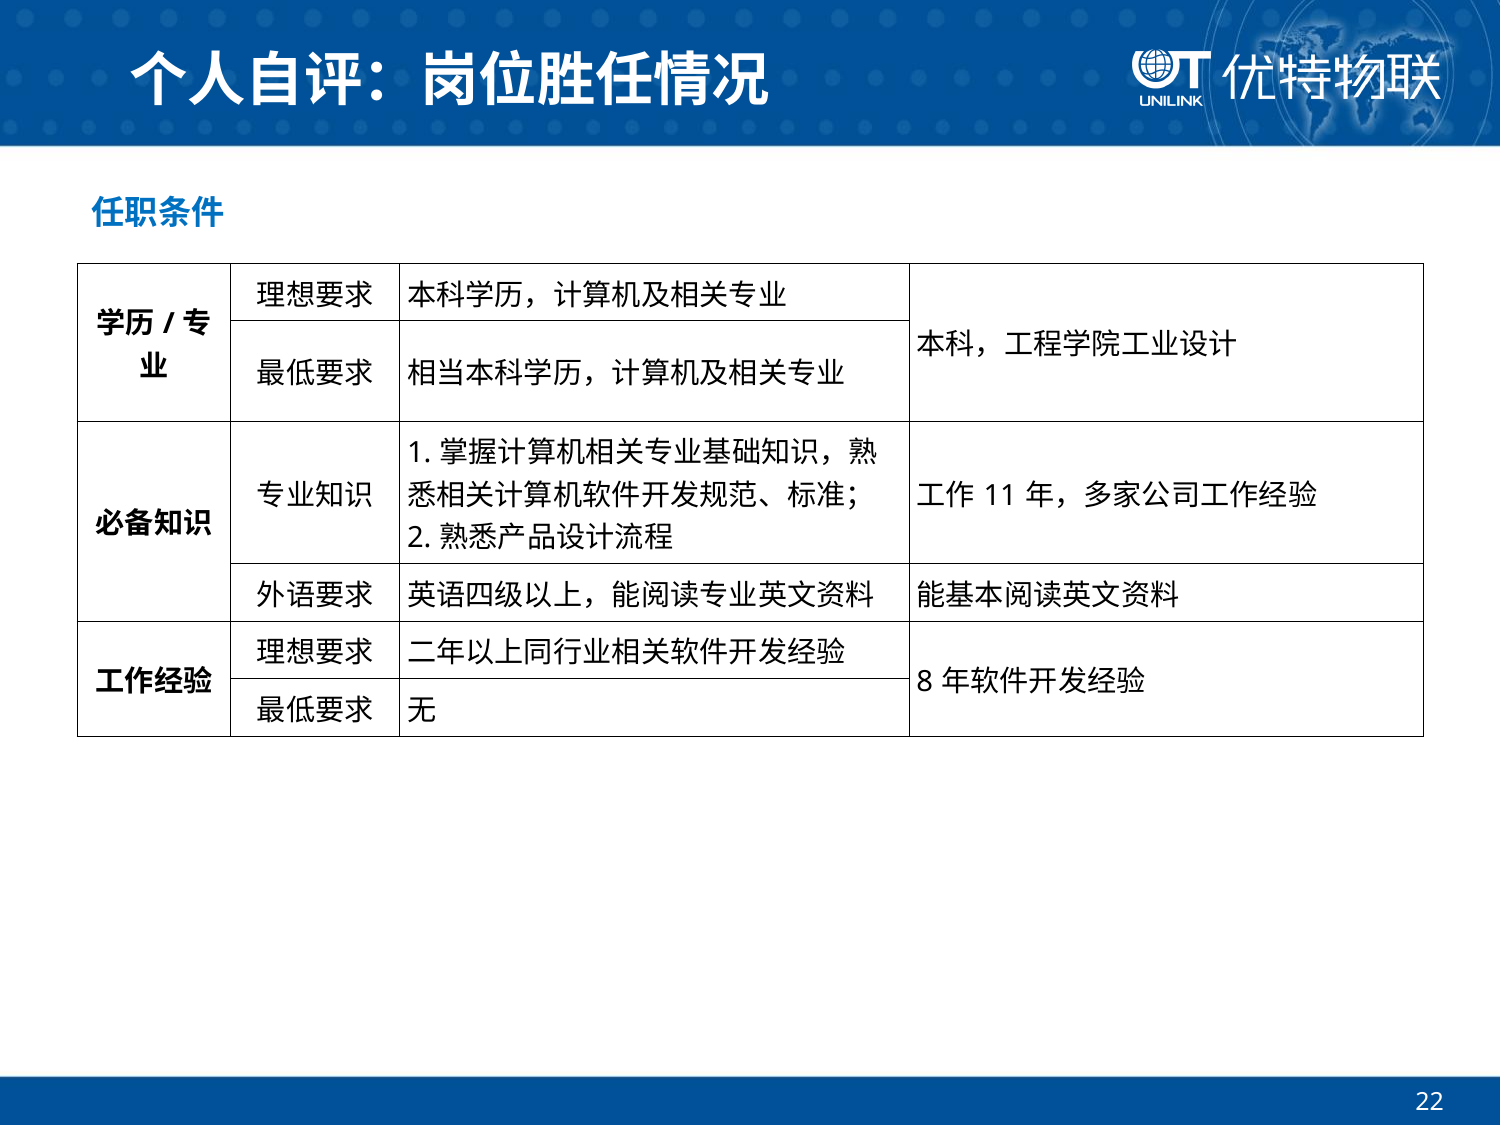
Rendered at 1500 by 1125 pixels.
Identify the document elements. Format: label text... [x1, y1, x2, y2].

table_header 理想要求 [231, 264, 399, 320]
text_box 个人自评：岗位胜任情况 [114, 30, 1077, 124]
table_cell 最低要求 [231, 679, 399, 736]
table_header 本科学历，计算机及相关专业 [400, 264, 909, 320]
table_cell 8年软件开发经验 [910, 622, 1423, 736]
slide_number 22 [1068, 1077, 1460, 1122]
table_cell 相当本科学历，计算机及相关专业 [400, 321, 909, 421]
text_box 任职条件 [76, 175, 1424, 247]
table_cell 必备知识 [78, 422, 230, 621]
table_cell 最低要求 [231, 321, 399, 421]
table_cell 工作经验 [78, 622, 230, 736]
table_cell 英语四级以上，能阅读专业英文资料 [400, 564, 909, 621]
table_cell 理想要求 [231, 622, 399, 678]
table_header 学历/专业 [78, 264, 230, 421]
table_cell 无 [400, 679, 909, 736]
table_cell 1.掌握计算机相关专业基础知识，熟悉相关计算机软件开发规范、标准； 2.熟悉产品设计流程 [400, 422, 909, 563]
table_cell 工作11年，多家公司工作经验 [910, 422, 1423, 563]
table_cell 外语要求 [231, 564, 399, 621]
table_header 本科，工程学院工业设计 [910, 264, 1423, 421]
table_cell 能基本阅读英文资料 [910, 564, 1423, 621]
table_cell 二年以上同行业相关软件开发经验 [400, 622, 909, 678]
picture [0, 0, 1500, 1125]
table_cell 专业知识 [231, 422, 399, 563]
